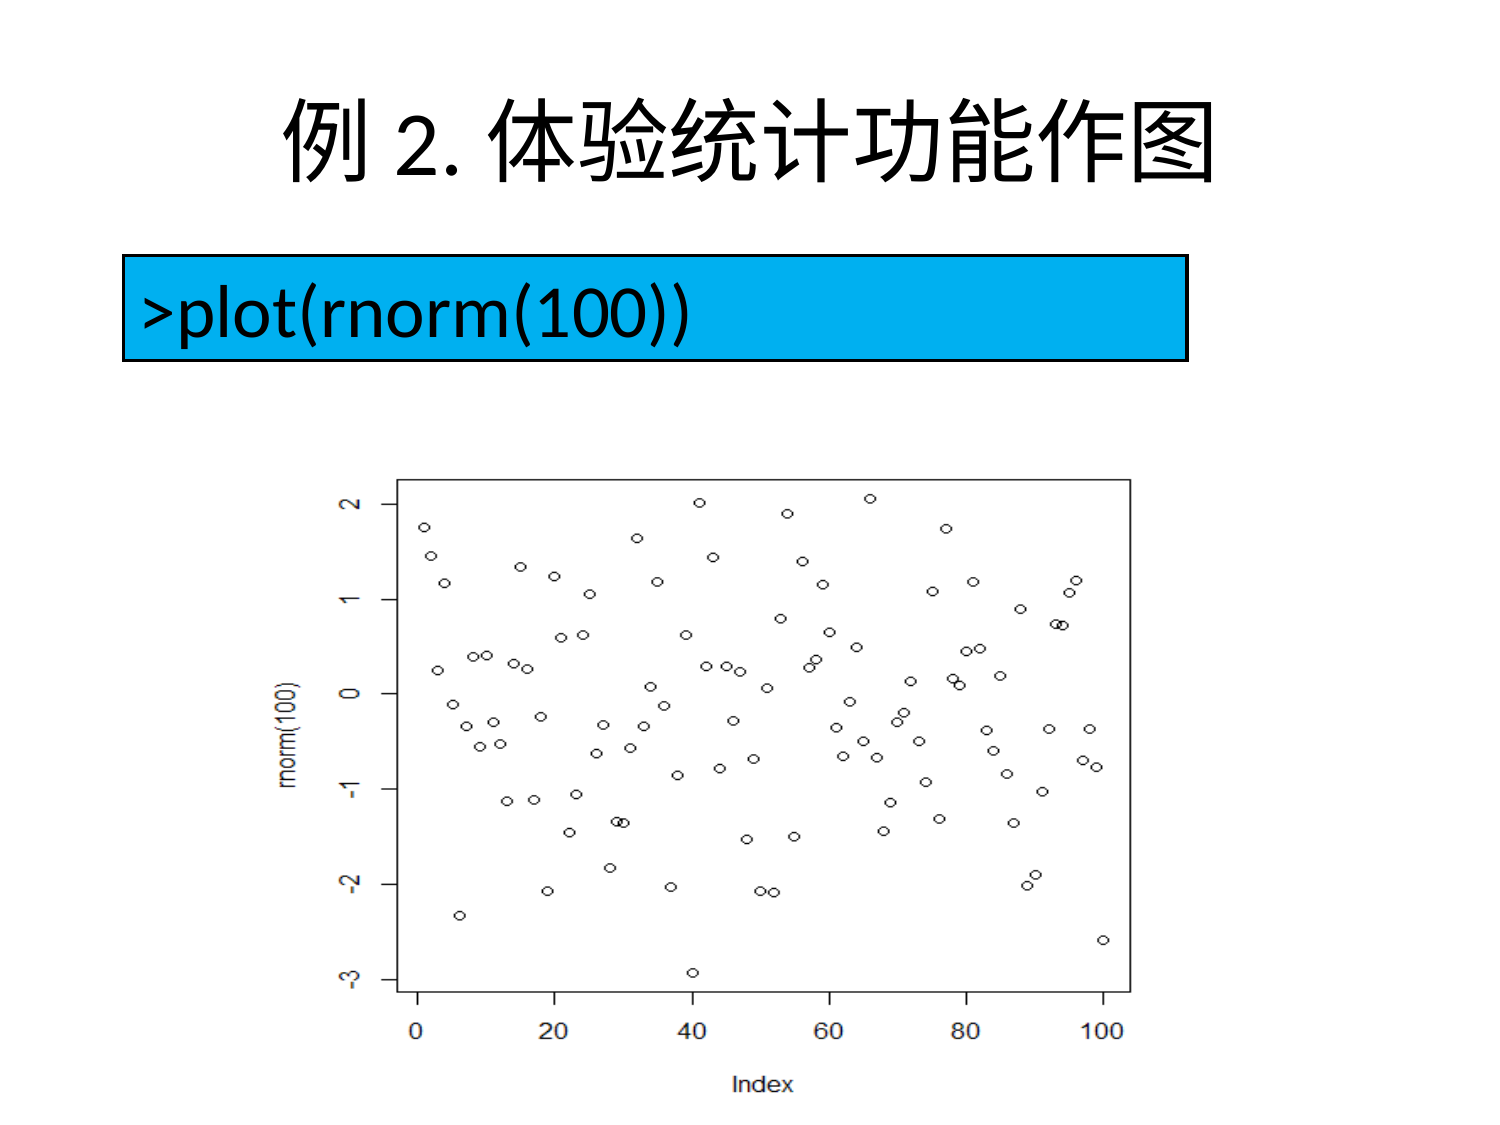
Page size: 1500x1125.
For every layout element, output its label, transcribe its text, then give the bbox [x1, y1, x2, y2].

text_box >plot(rnorm(100)) [123, 255, 1187, 361]
title 例2.体验统计功能作图 [75, 45, 1425, 233]
picture [265, 373, 1200, 1125]
